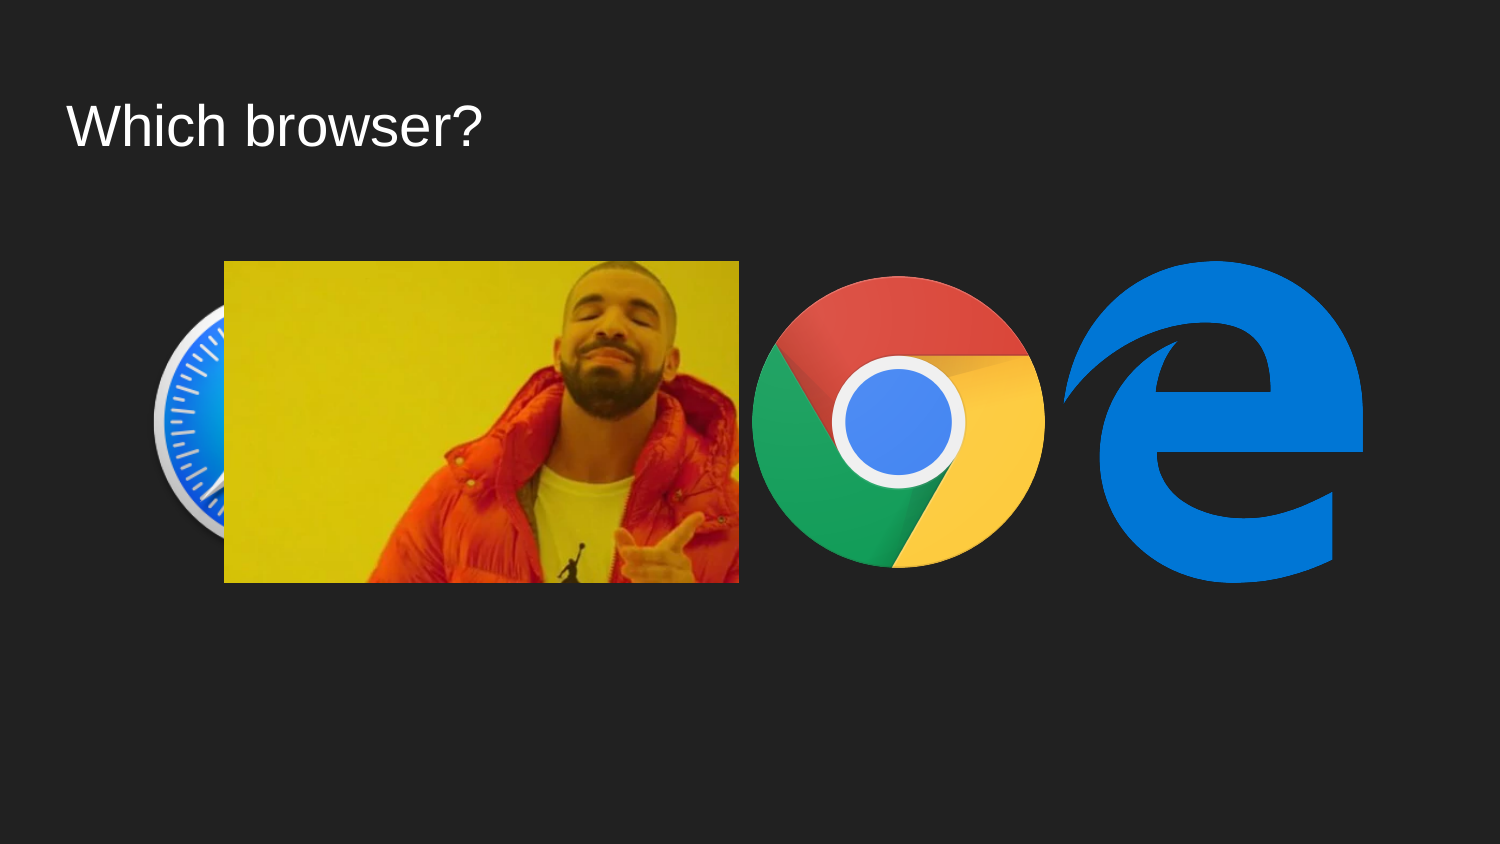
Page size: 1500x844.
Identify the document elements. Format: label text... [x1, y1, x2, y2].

picture [224, 260, 739, 583]
title Which browser? [51, 72, 1449, 167]
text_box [135, 260, 222, 583]
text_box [739, 260, 1365, 583]
